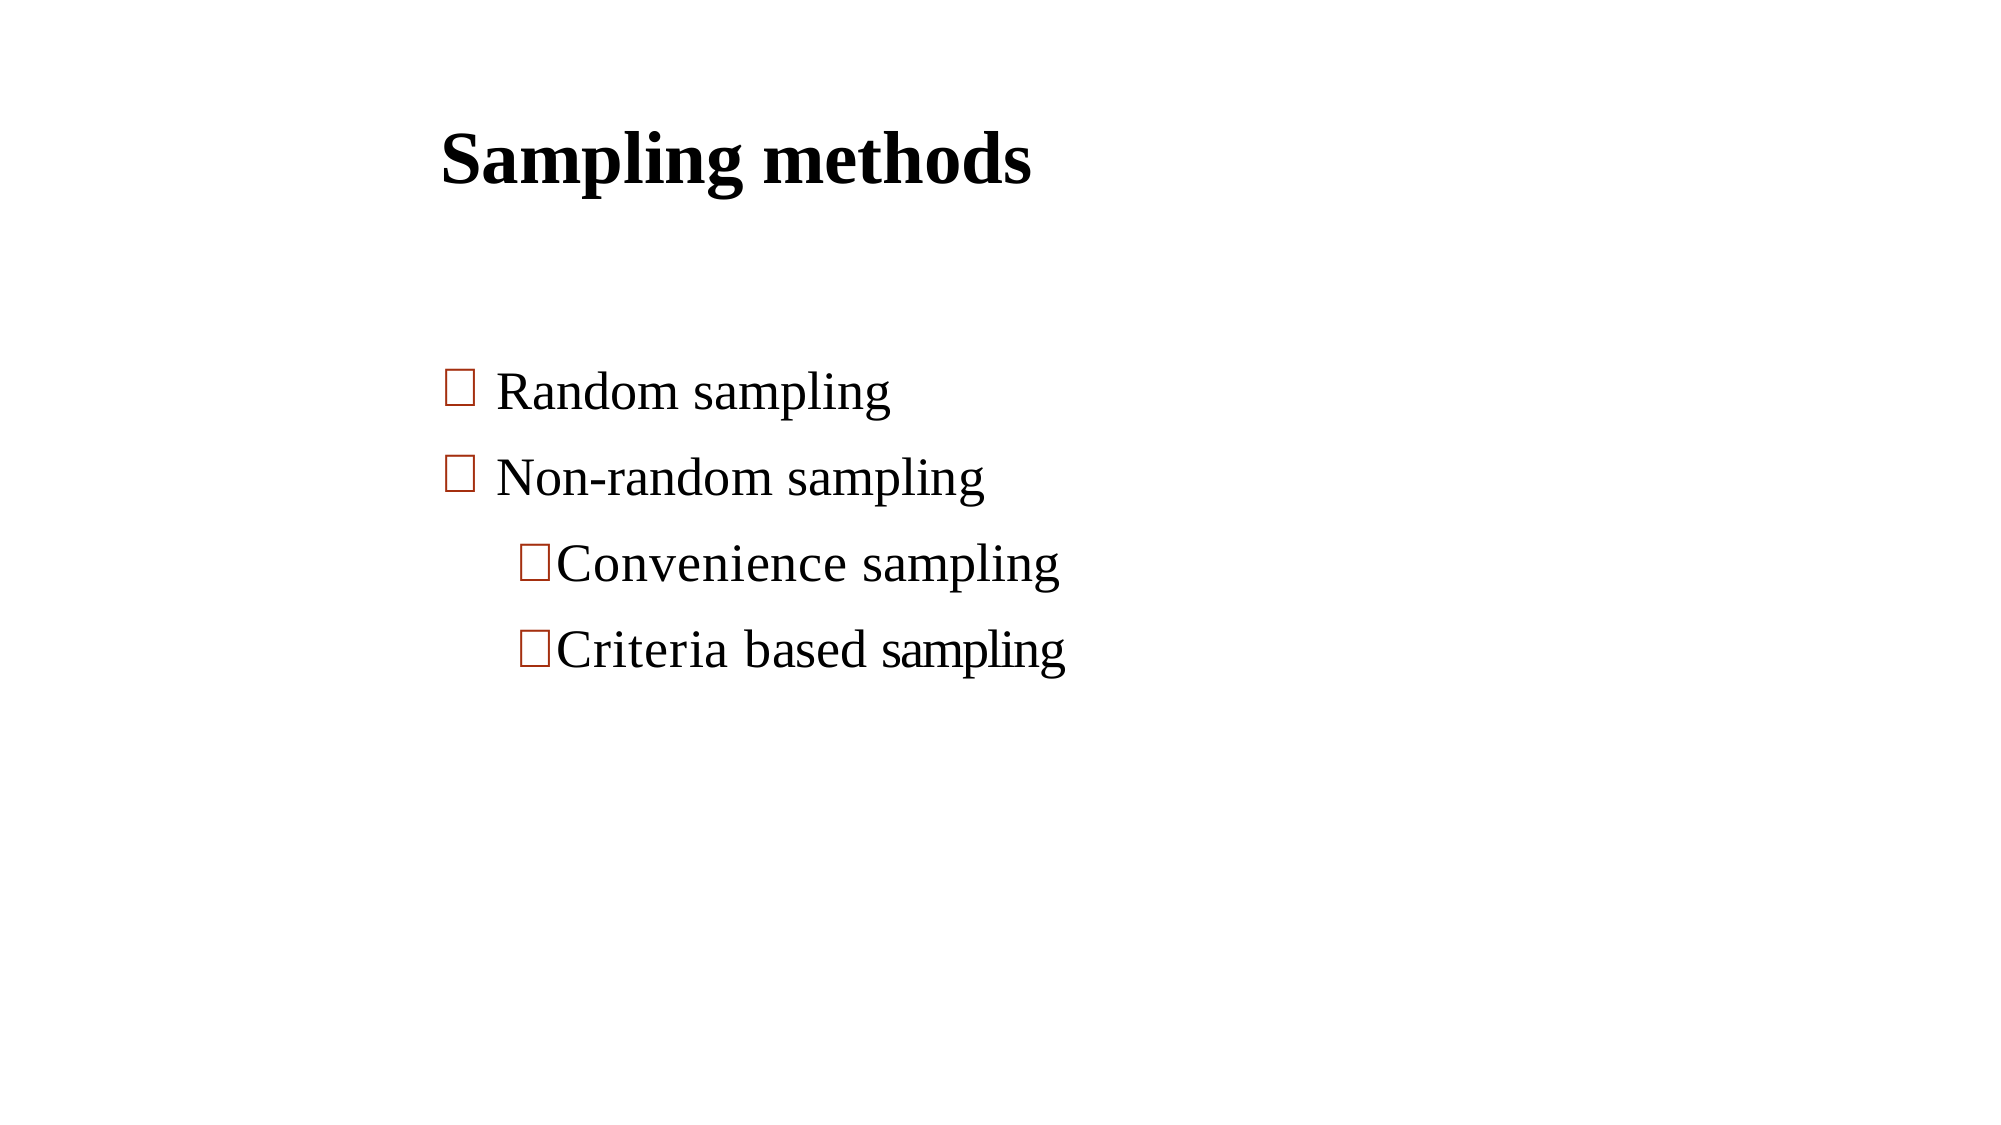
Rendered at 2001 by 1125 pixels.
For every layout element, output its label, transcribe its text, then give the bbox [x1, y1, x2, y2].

title Sampling methods [438, 57, 1037, 248]
text_box Random sampling Non-random sampling Convenience sampling Criteria based sampling [437, 332, 1080, 678]
